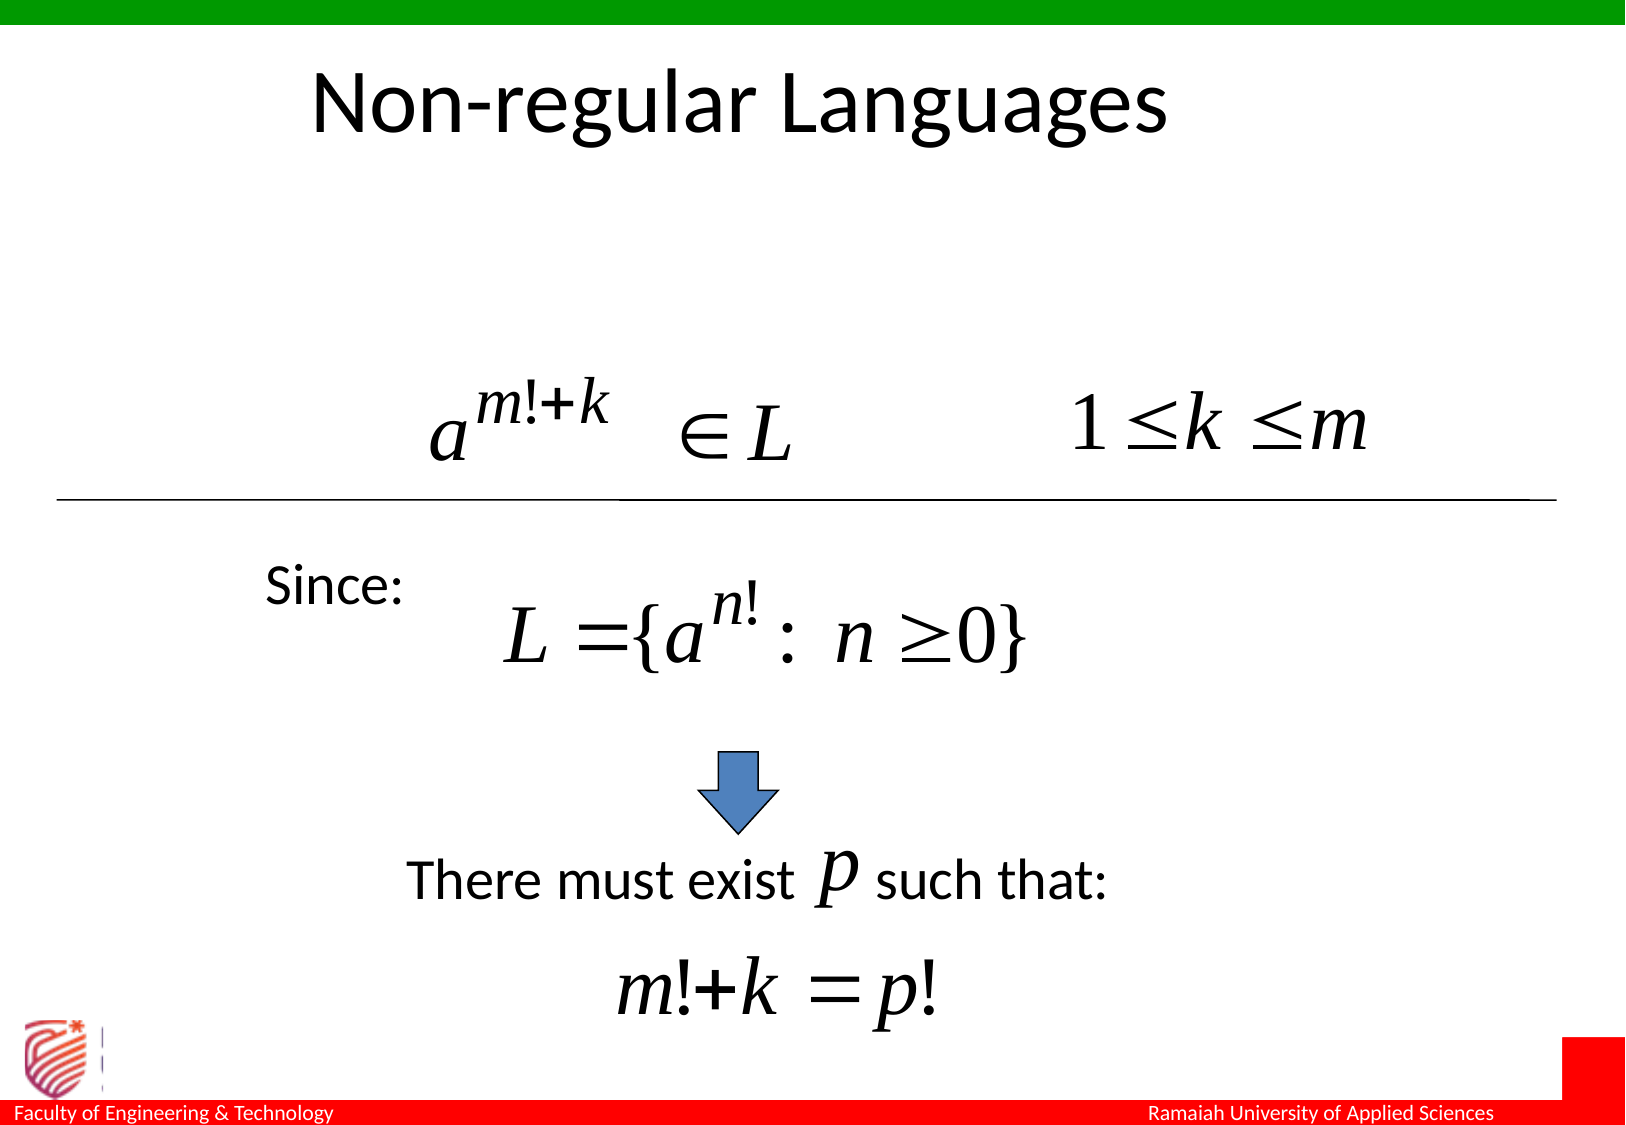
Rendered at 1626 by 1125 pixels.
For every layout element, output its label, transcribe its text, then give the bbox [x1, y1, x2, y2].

text_box Non-regular Languages [295, 33, 1186, 159]
text_box There must exist such that: [391, 834, 1139, 919]
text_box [1074, 384, 1371, 475]
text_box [498, 568, 1031, 688]
picture [24, 1020, 104, 1100]
text_box [698, 751, 779, 834]
text_box Since: [251, 538, 421, 624]
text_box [806, 846, 866, 914]
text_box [612, 949, 936, 1038]
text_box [425, 367, 800, 486]
